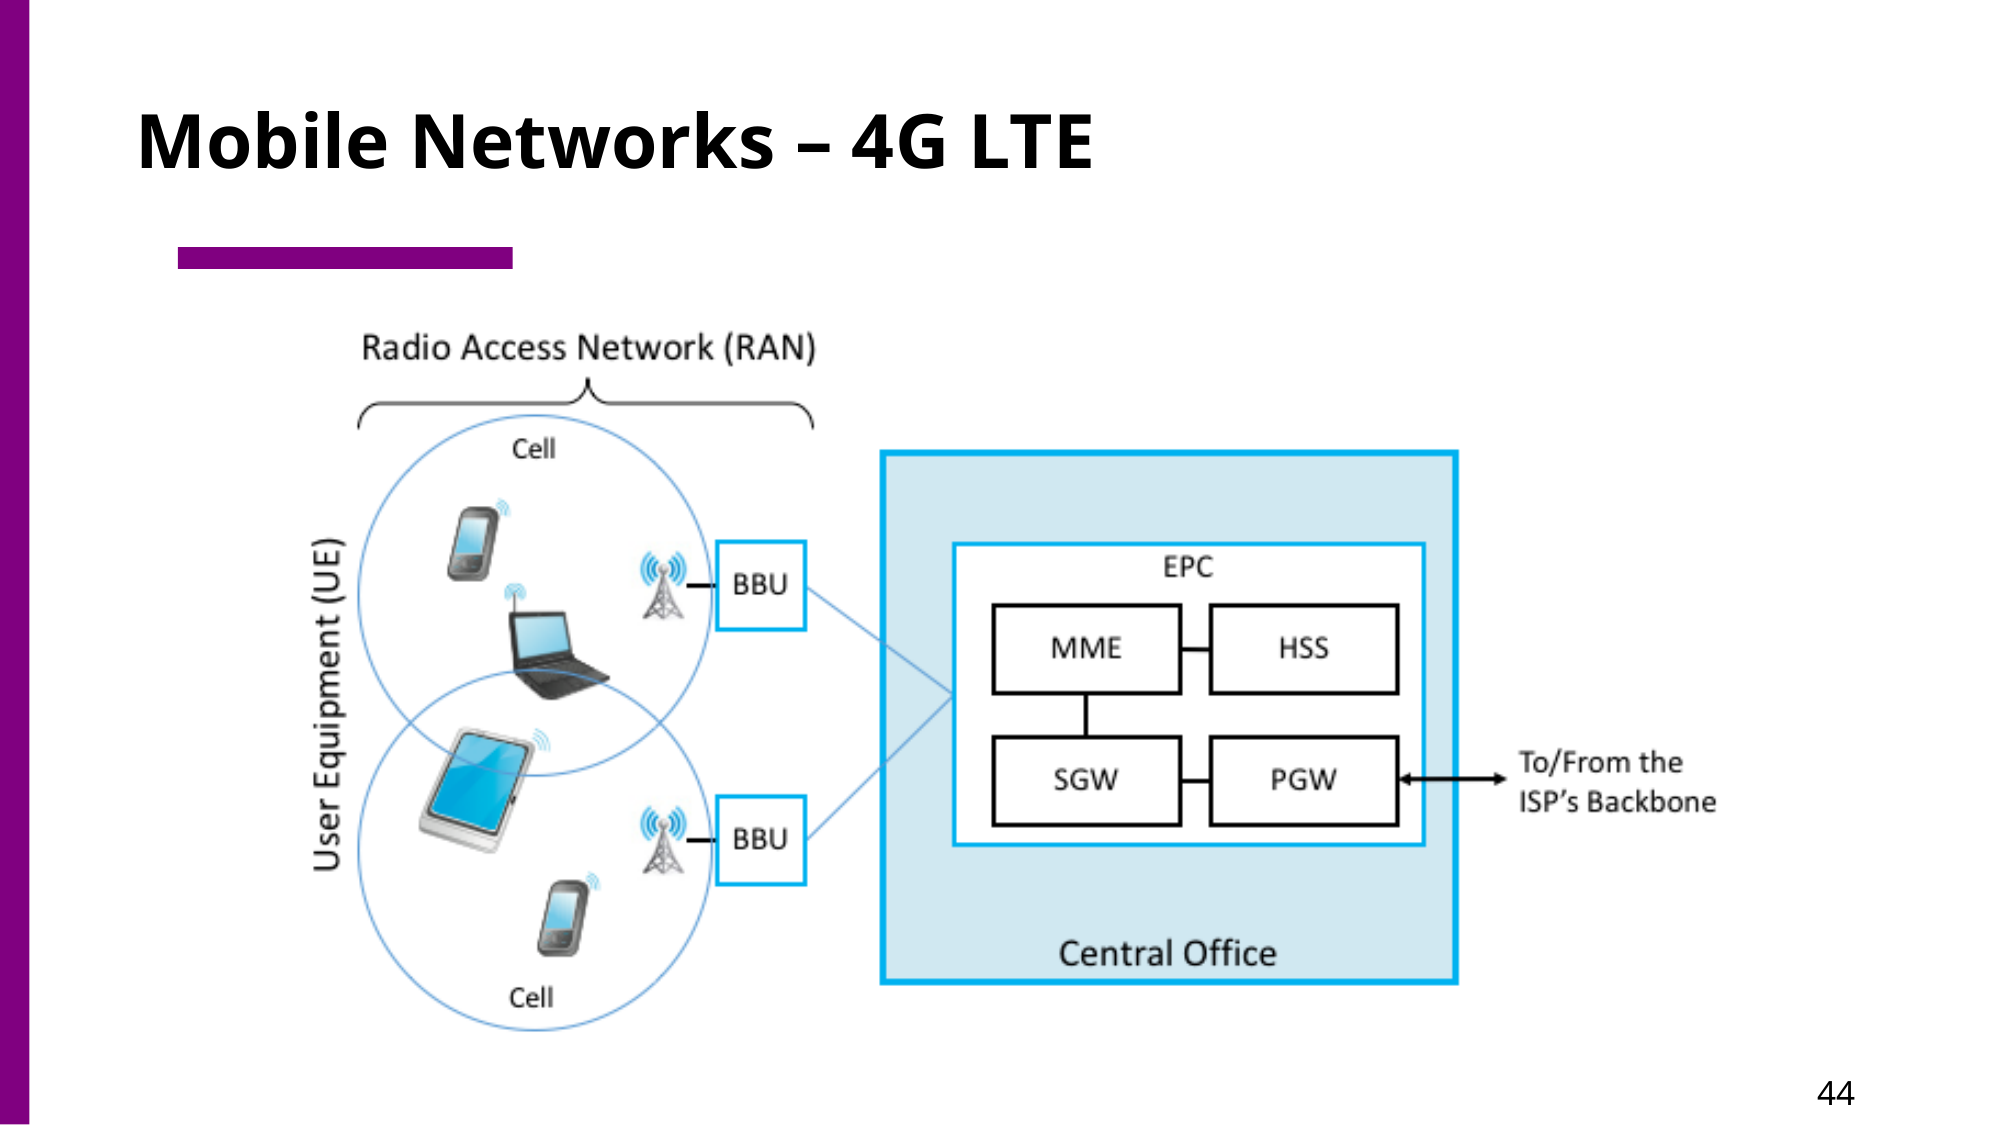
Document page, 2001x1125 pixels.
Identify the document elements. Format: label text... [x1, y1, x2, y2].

title Mobile Networks – 4G LTE [99, 44, 1900, 233]
picture [301, 314, 1725, 1043]
